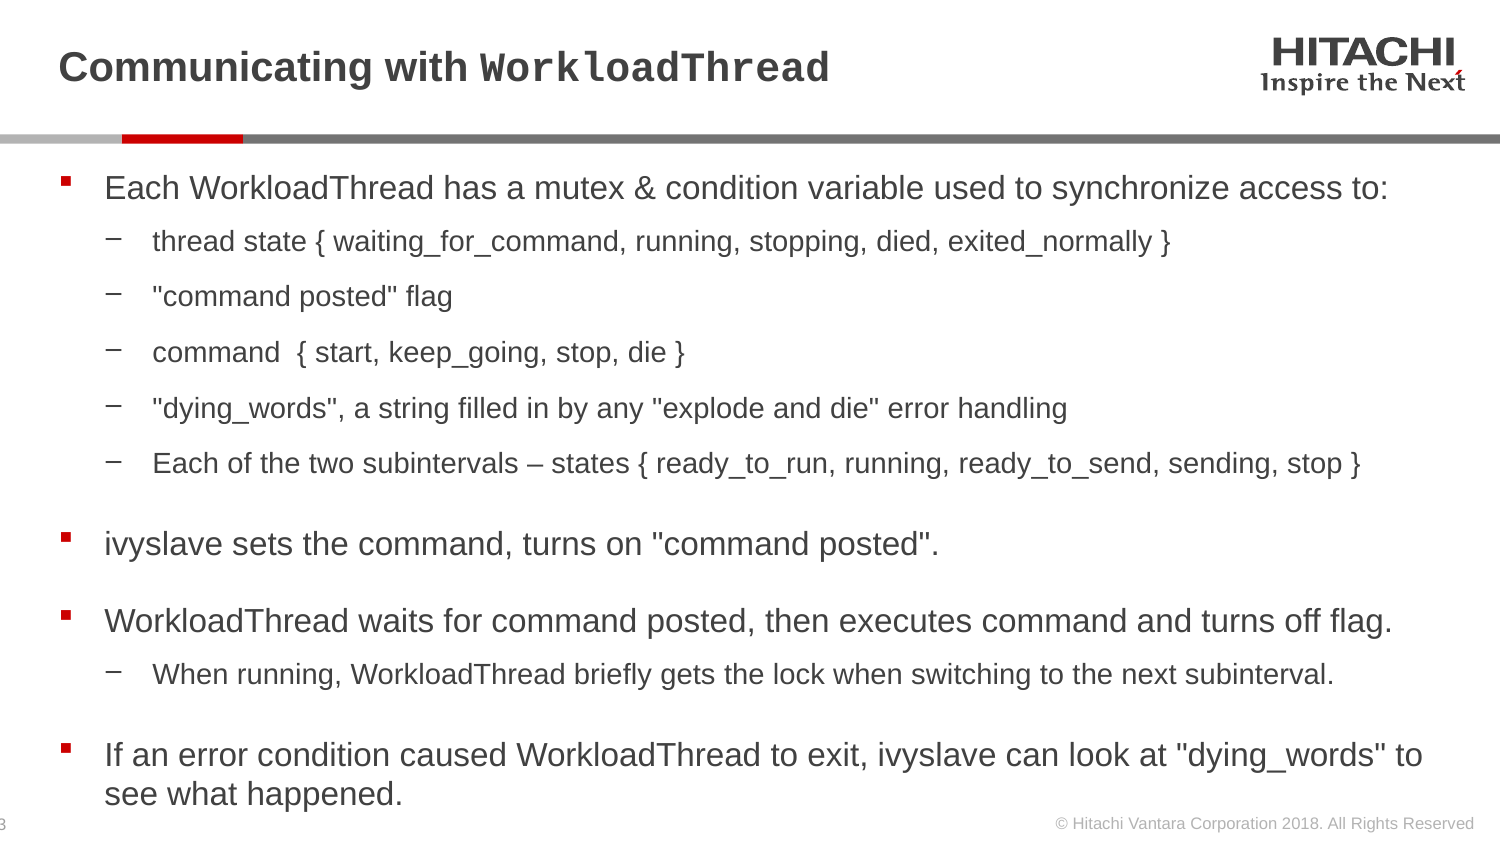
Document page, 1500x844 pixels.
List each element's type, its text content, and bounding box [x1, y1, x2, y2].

list Each WorkloadThread has a mutex & condition variable used to synchronize access to: thread state { waiting_for_command, running, stopping, died, exited_normally } "command posted" flag command { start, keep_going, stop, die } "dying_words", a string filled in by any "explode and die" error handling Each of the two subintervals – states { ready_to_run, running, ready_to_send, sending, stop } ivyslave sets the command, turns on "command posted". WorkloadThread waits for command posted, then executes command and turns off flag. When running, WorkloadThread briefly gets the lock when switching to the next subinterval. If an error condition caused WorkloadThread to exit, ivyslave can look at "dying_words" to see what happened. [43, 158, 1452, 835]
title Communicating with WorkloadThread [43, 8, 1200, 129]
